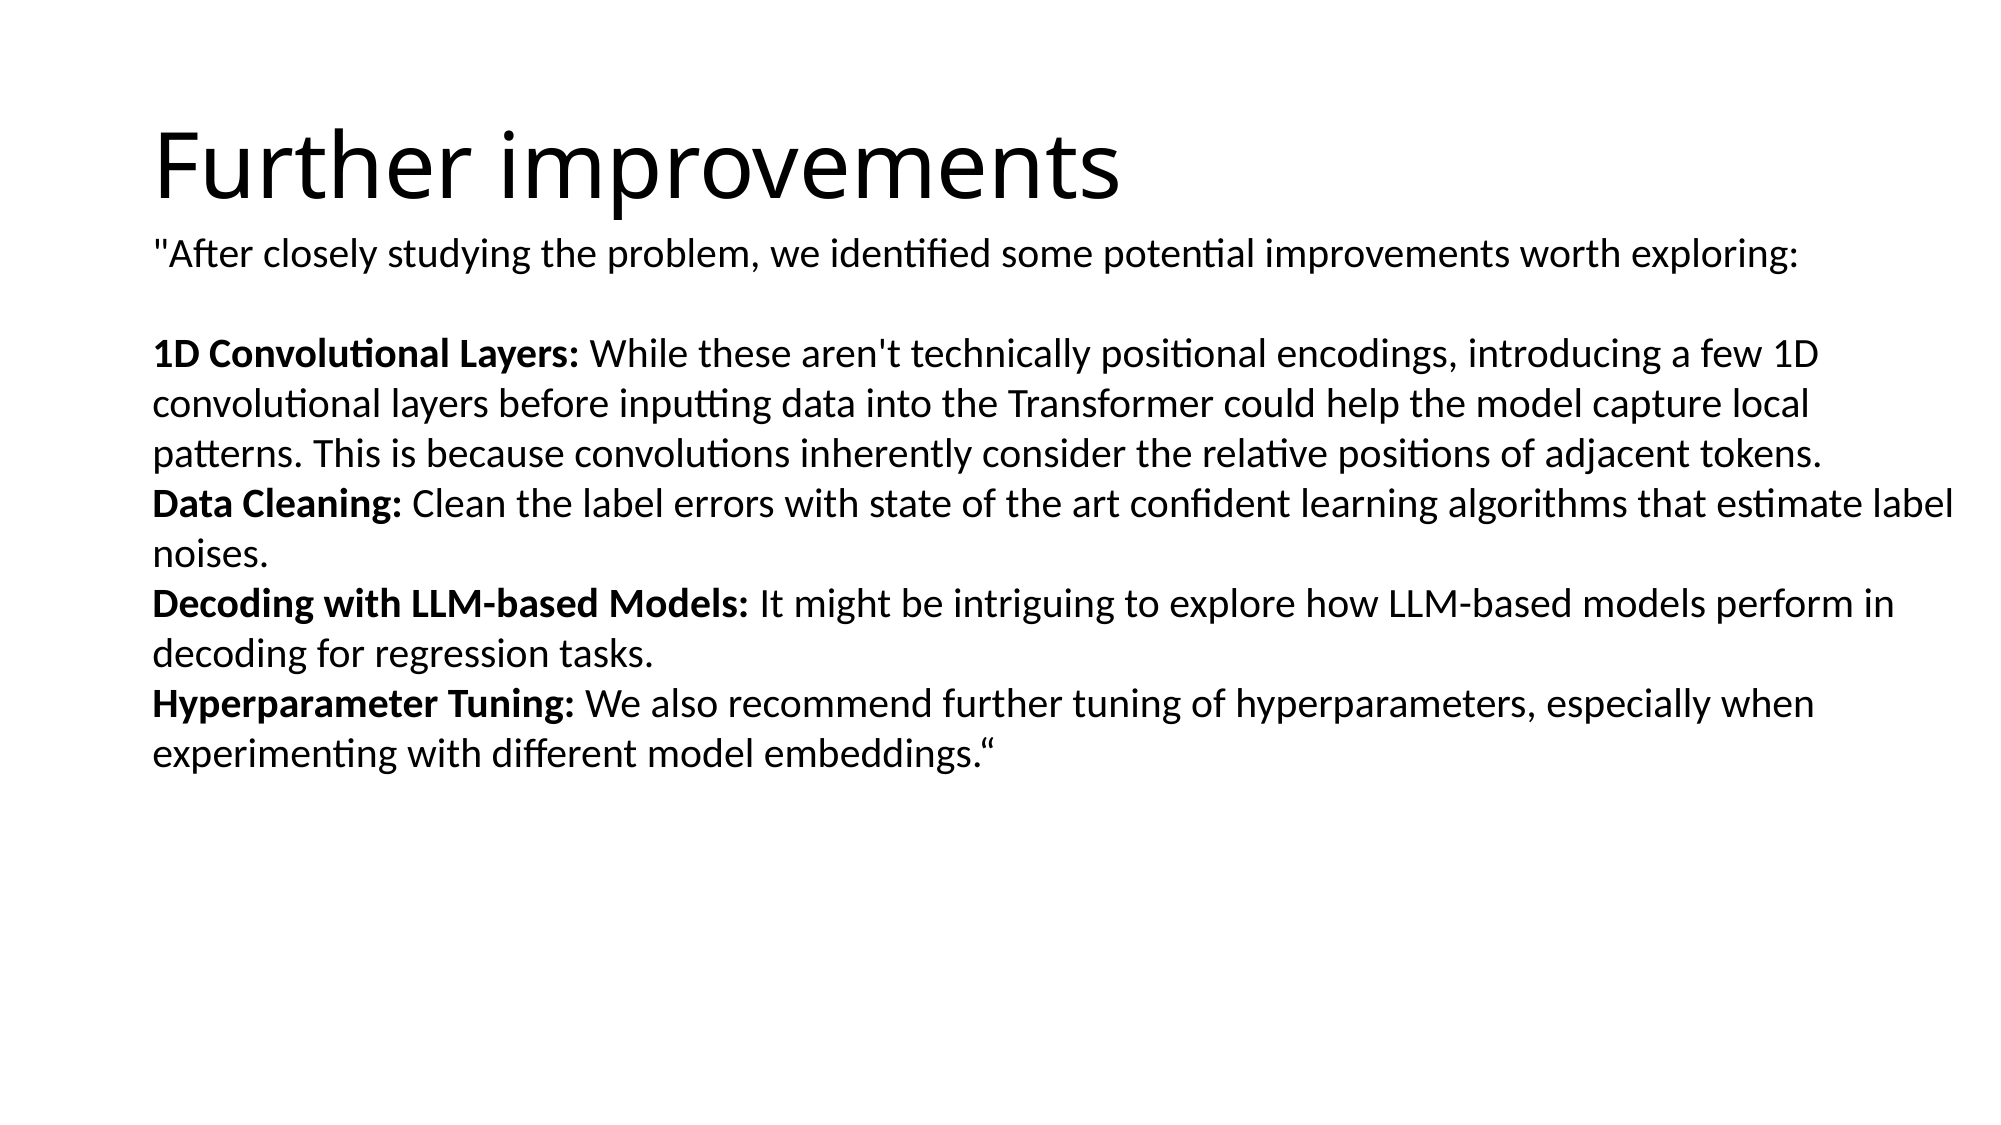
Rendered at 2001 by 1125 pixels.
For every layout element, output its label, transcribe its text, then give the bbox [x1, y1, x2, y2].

title Further improvements [137, 59, 1863, 218]
text_box "After closely studying the problem, we identified some potential improvements worth exploring: 1D Convolutional Layers: While these aren't technically positional encodings, introducing a few 1D convolutional layers before inputting data into the Transformer could help the model capture local patterns. This is because convolutions inherently consider the relative positions of adjacent tokens. Data Cleaning: Clean the label errors with state of the art confident learning algorithms that estimate label noises. Decoding with LLM-based Models: It might be intriguing to explore how LLM-based models perform in decoding for regression tasks. Hyperparameter Tuning: We also recommend further tuning of hyperparameters, especially when experimenting with different model embeddings.“ [137, 218, 1972, 784]
